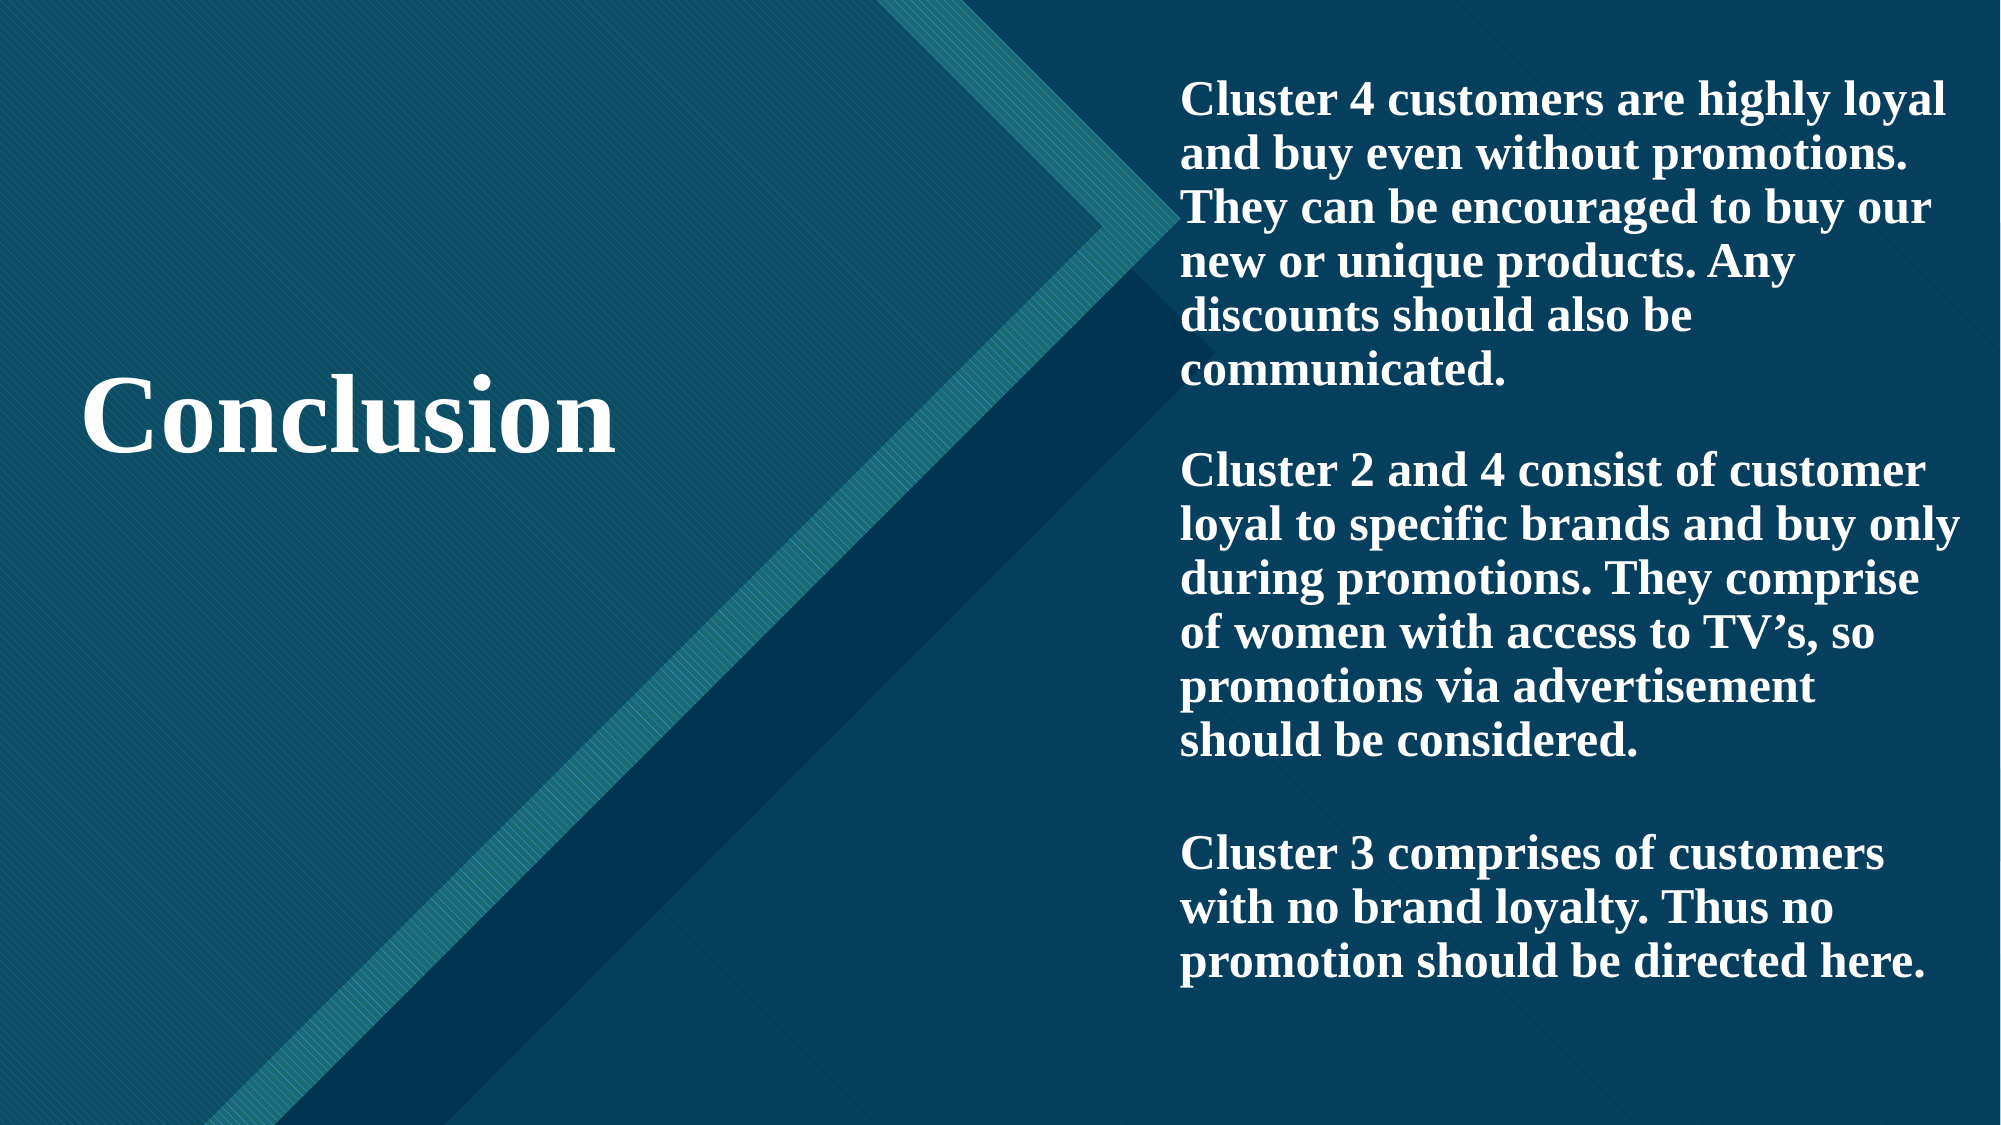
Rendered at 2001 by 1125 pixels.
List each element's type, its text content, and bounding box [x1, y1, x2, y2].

text_box Cluster 2 and 4 consist of customer loyal to specific brands and buy only during promotions. They comprise of women with access to TV’s, so promotions via advertisement should be considered. [1164, 415, 1977, 717]
text_box Cluster 3 comprises of customers with no brand loyalty. Thus no promotion should be directed here. [1164, 717, 1977, 1098]
title Conclusion [64, 313, 876, 518]
text_box Cluster 4 customers are highly loyal and buy even without promotions. They can be encouraged to buy our new or unique products. Any discounts should also be communicated. [1164, 0, 1977, 415]
